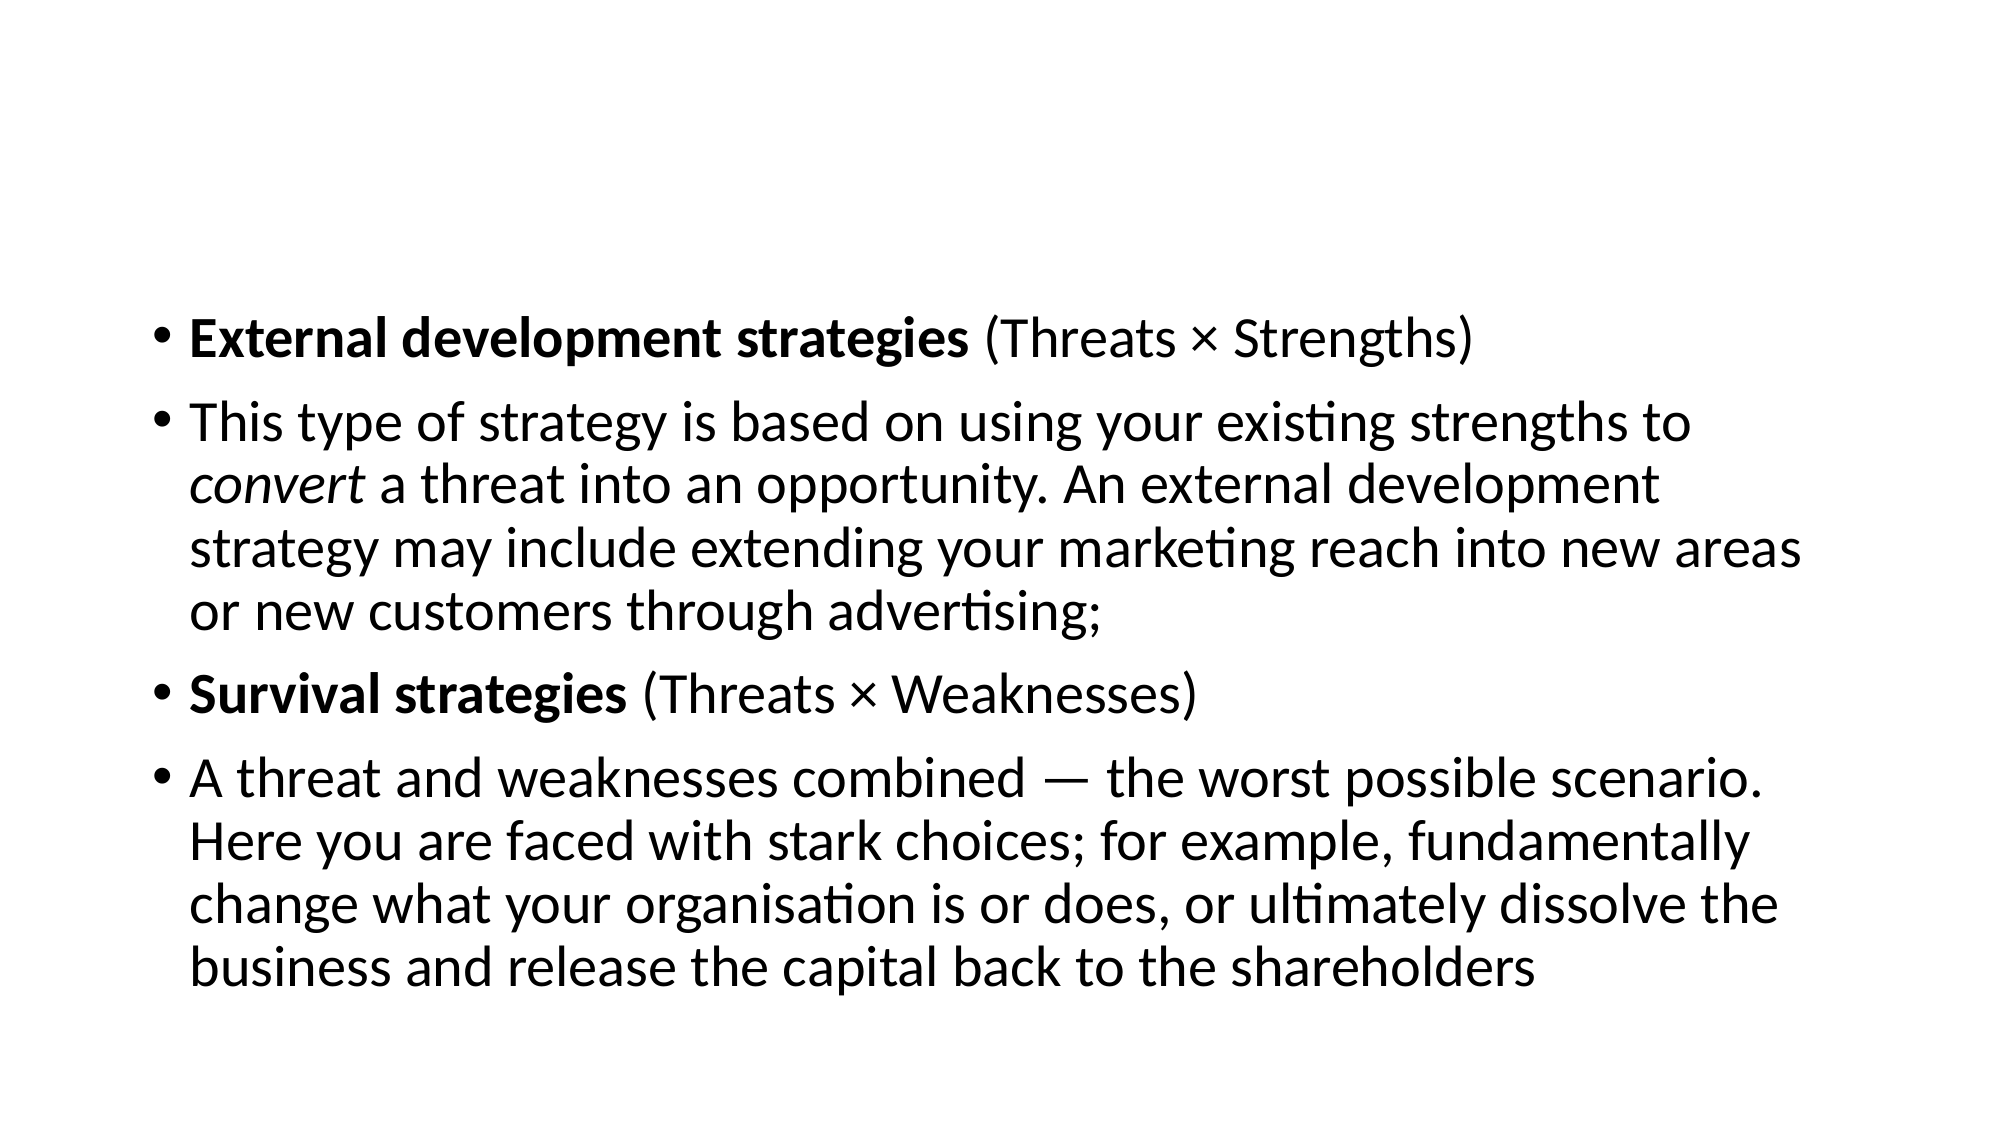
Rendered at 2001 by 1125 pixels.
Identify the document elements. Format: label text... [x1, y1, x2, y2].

list External development strategies (Threats × Strengths) This type of strategy is based on using your existing strengths to convert a threat into an opportunity. An external development strategy may include extending your marketing reach into new areas or new customers through advertising; Survival strategies (Threats × Weaknesses) A threat and weaknesses combined — the worst possible scenario. Here you are faced with stark choices; for example, fundamentally change what your organisation is or does, or ultimately dissolve the business and release the capital back to the shareholders [137, 299, 1863, 1073]
